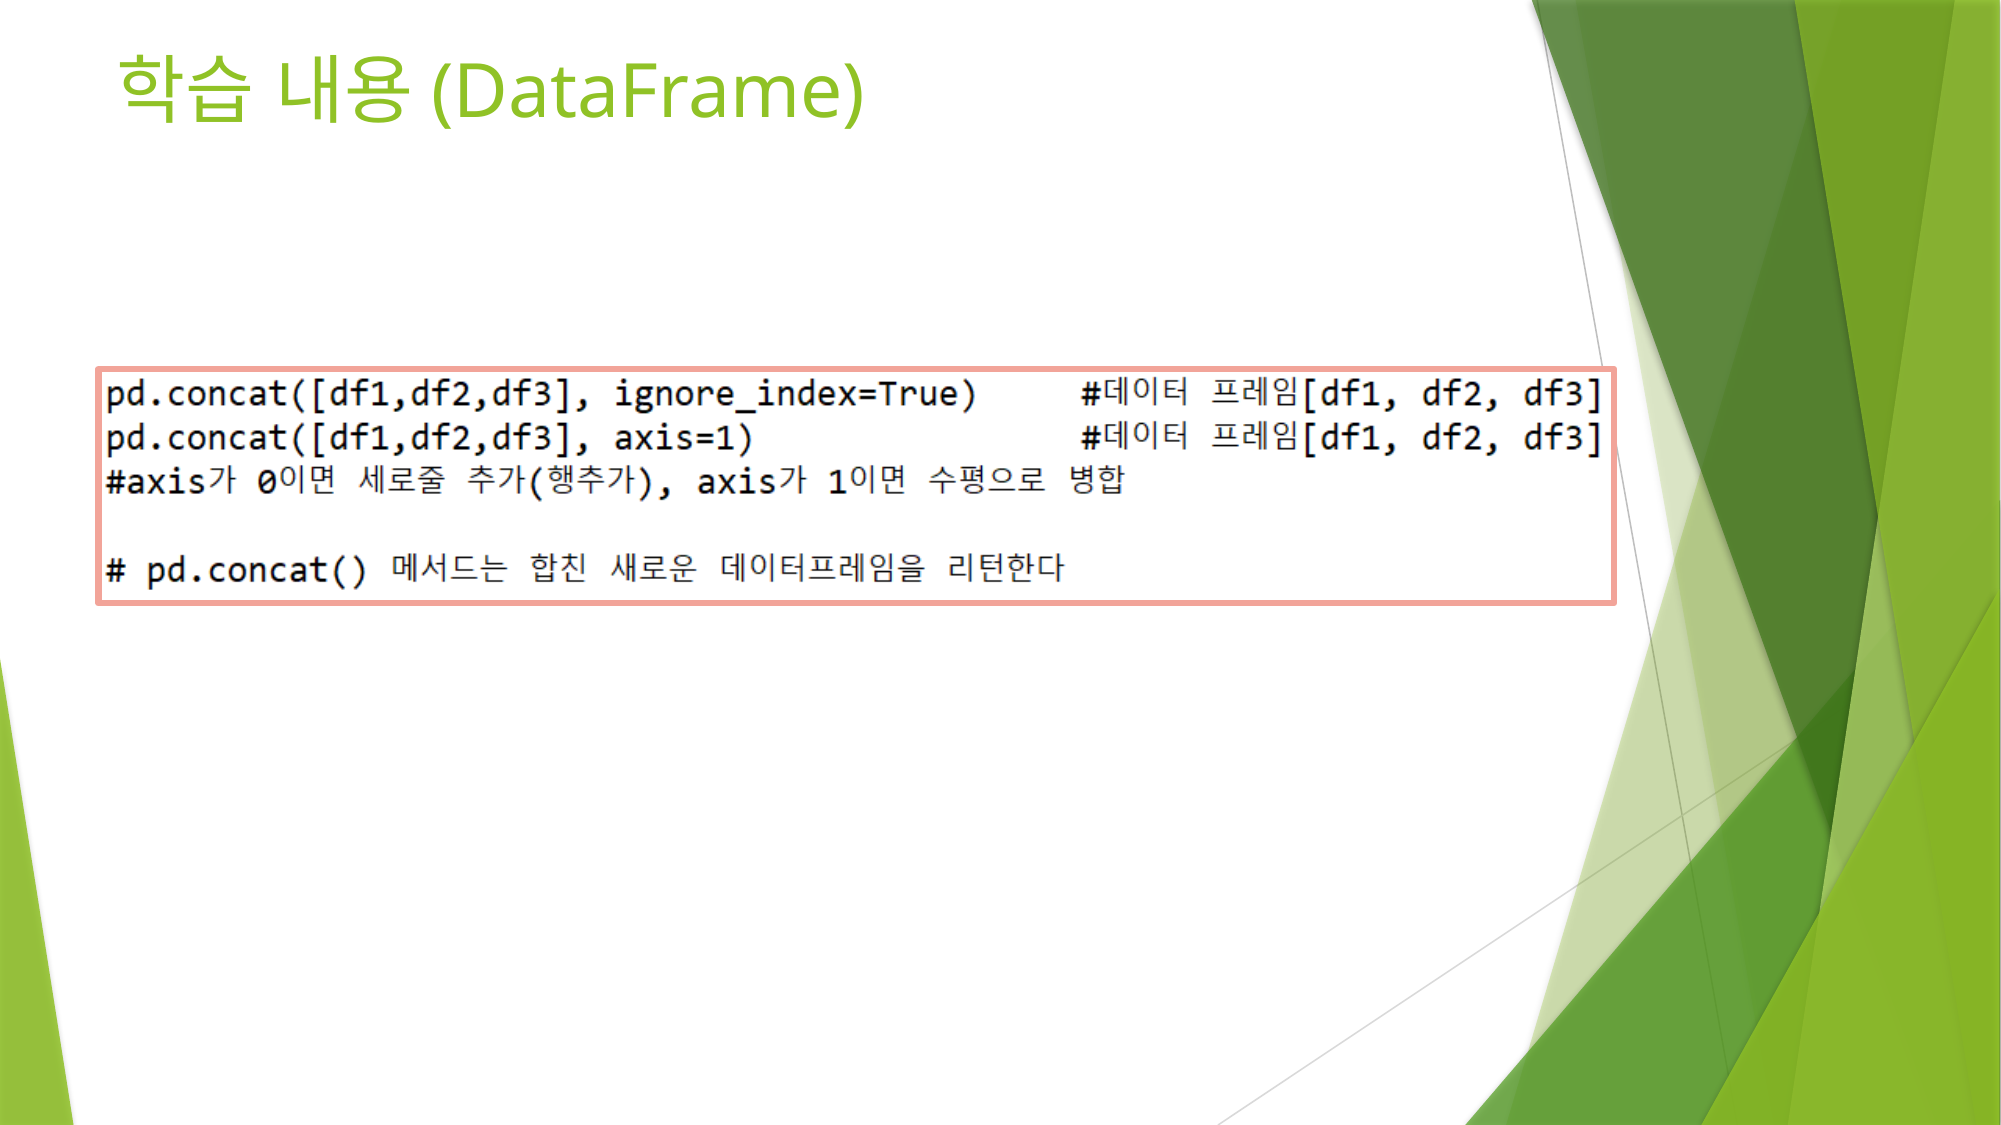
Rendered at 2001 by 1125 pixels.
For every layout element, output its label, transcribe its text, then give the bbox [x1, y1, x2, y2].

picture [101, 371, 1612, 601]
title 학습 내용(DataFrame) [101, 34, 1512, 252]
